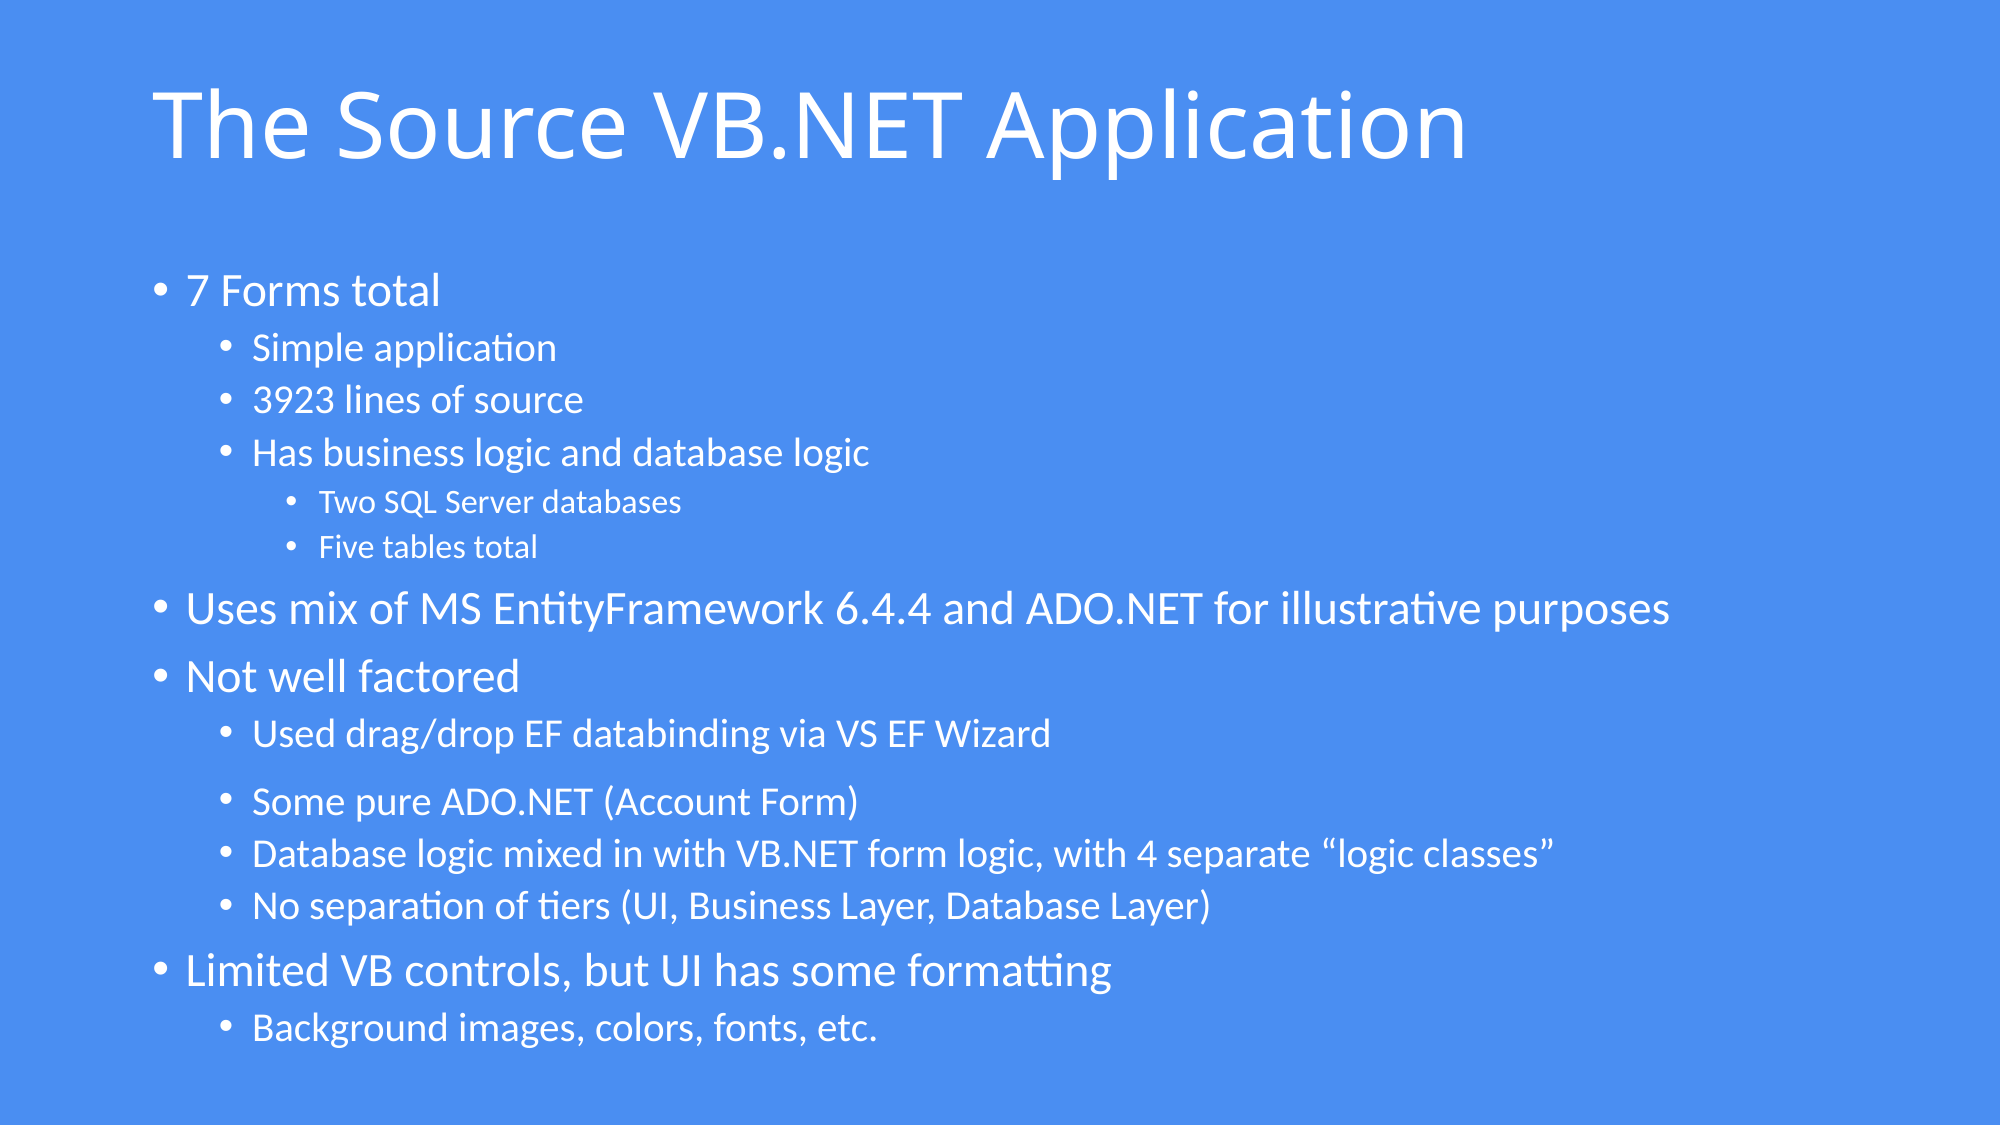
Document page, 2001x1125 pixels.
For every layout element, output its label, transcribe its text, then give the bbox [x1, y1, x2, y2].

title The Source VB.NET Application [137, 59, 1863, 278]
list 7 Forms total Simple application 3923 lines of source Has business logic and database logic Two SQL Server databases Five tables total Uses mix of MS EntityFramework 6.4.4 and ADO.NET for illustrative purposes Not well factored Used drag/drop EF databinding via VS EF Wizard Some pure ADO.NET (Account Form) Database logic mixed in with VB.NET form logic, with 4 separate “logic classes” No separation of tiers (UI, Business Layer, Database Layer) Limited VB controls, but UI has some formatting Background images, colors, fonts, etc. [137, 278, 1863, 1066]
